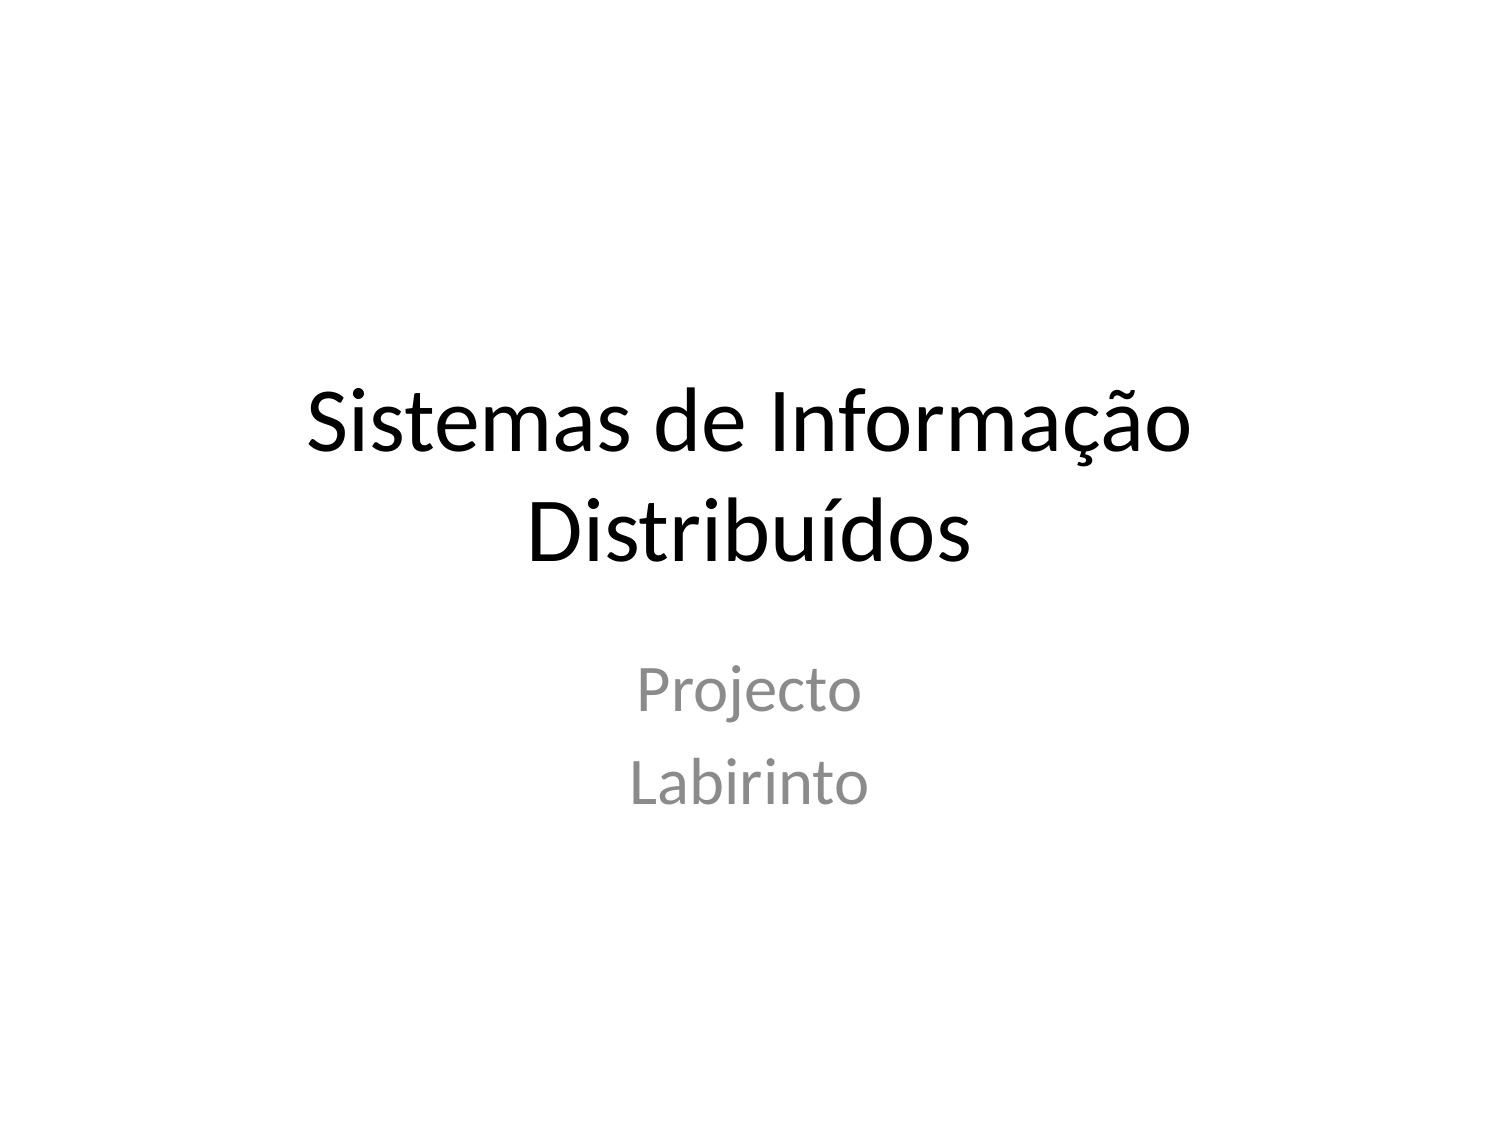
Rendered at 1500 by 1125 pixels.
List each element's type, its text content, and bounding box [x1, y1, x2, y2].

subtitle Projecto Labirinto [225, 637, 1275, 925]
title Sistemas de Informação Distribuídos [112, 349, 1388, 591]
